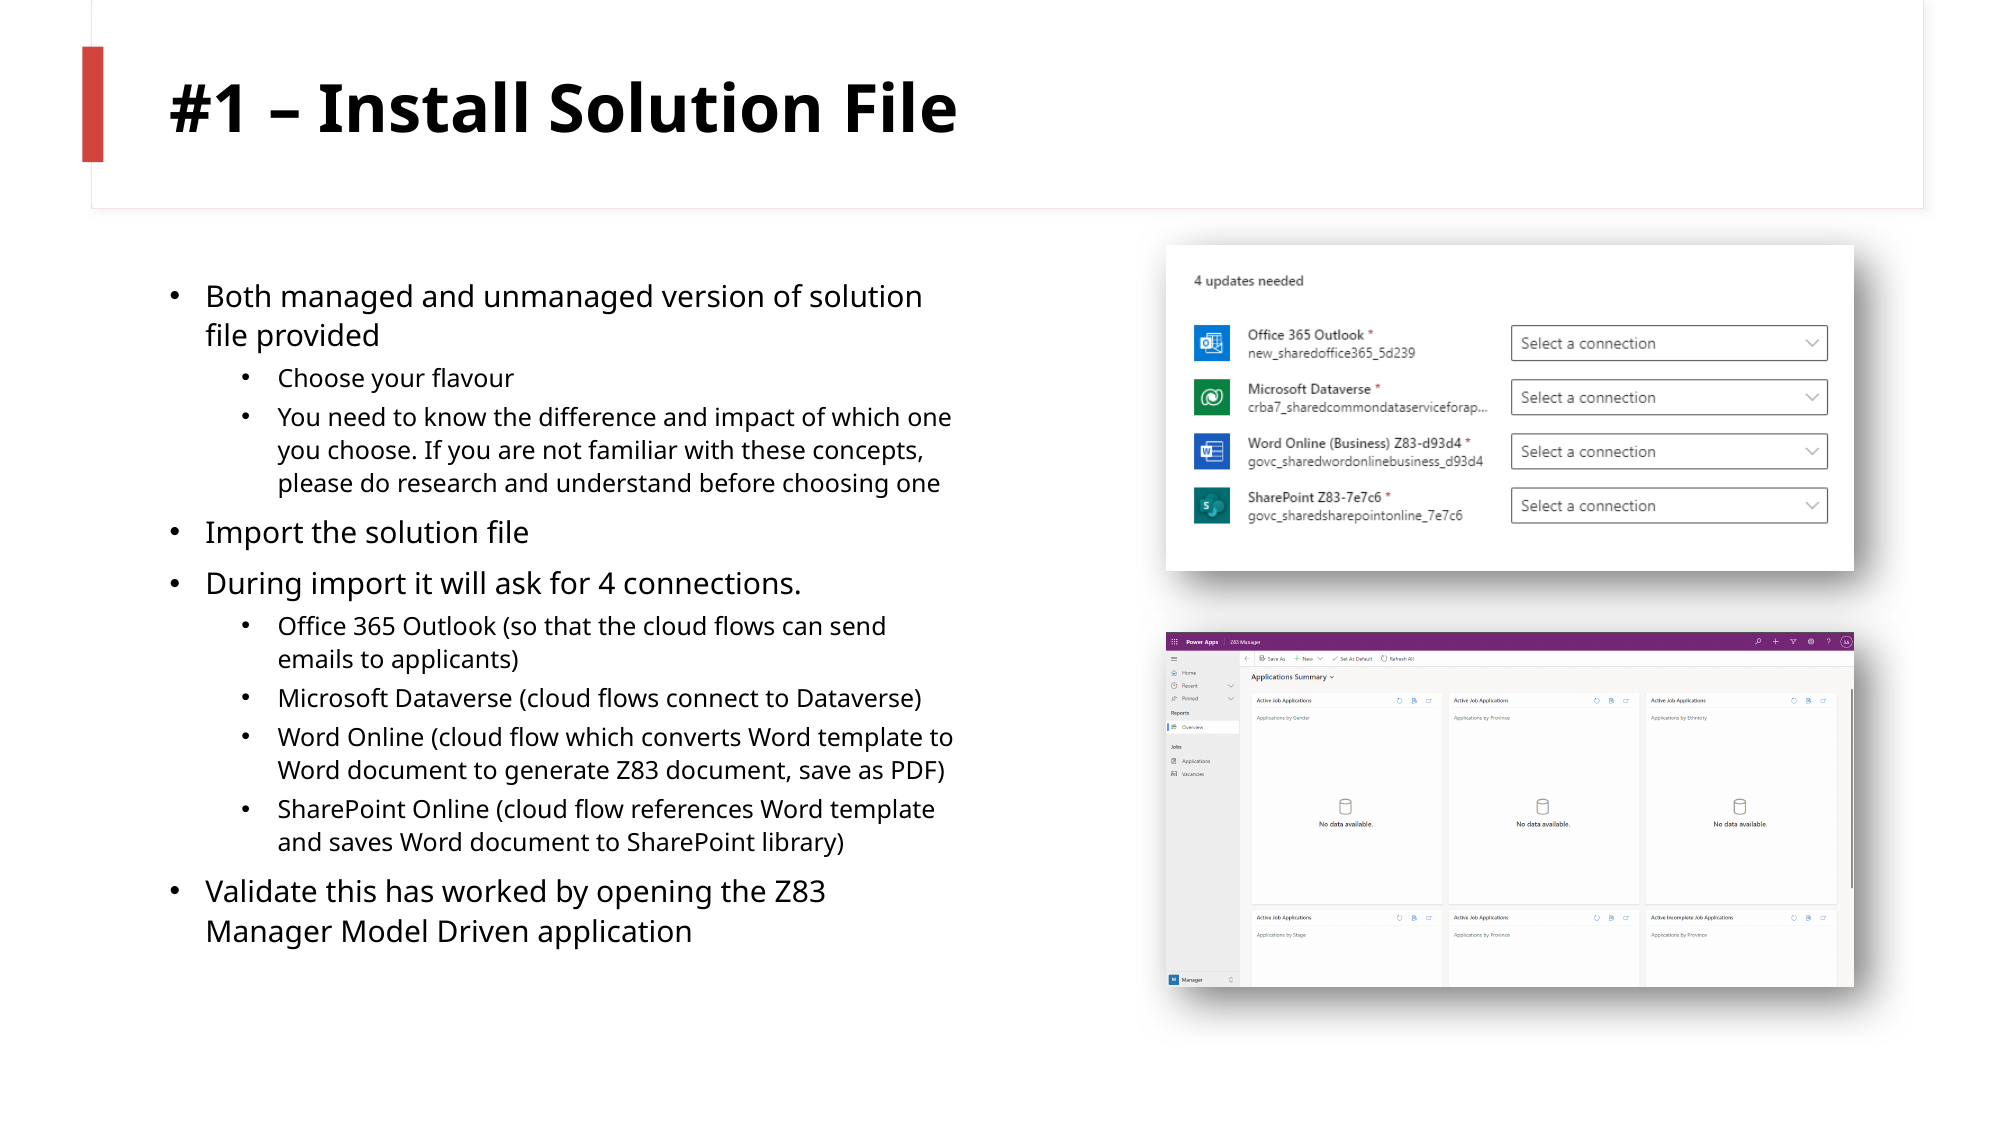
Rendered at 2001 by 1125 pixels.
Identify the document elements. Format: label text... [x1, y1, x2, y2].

picture [1165, 632, 1854, 987]
title #1 – Install Solution File [154, 37, 1823, 184]
picture [1166, 245, 1854, 571]
list Both managed and unmanaged version of solution file provided Choose your flavour You need to know the difference and impact of which one you choose. If you are not familiar with these concepts, please do research and understand before choosing one Import the solution file During import it will ask for 4 connections. Office 365 Outlook (so that the cloud flows can send emails to applicants) Microsoft Dataverse (cloud flows connect to Dataverse) Word Online (cloud flow which converts Word template to Word document to generate Z83 document, save as PDF) SharePoint Online (cloud flow references Word template and saves Word document to SharePoint library) Validate this has worked by opening the Z83 Manager Model Driven application [154, 266, 971, 1061]
